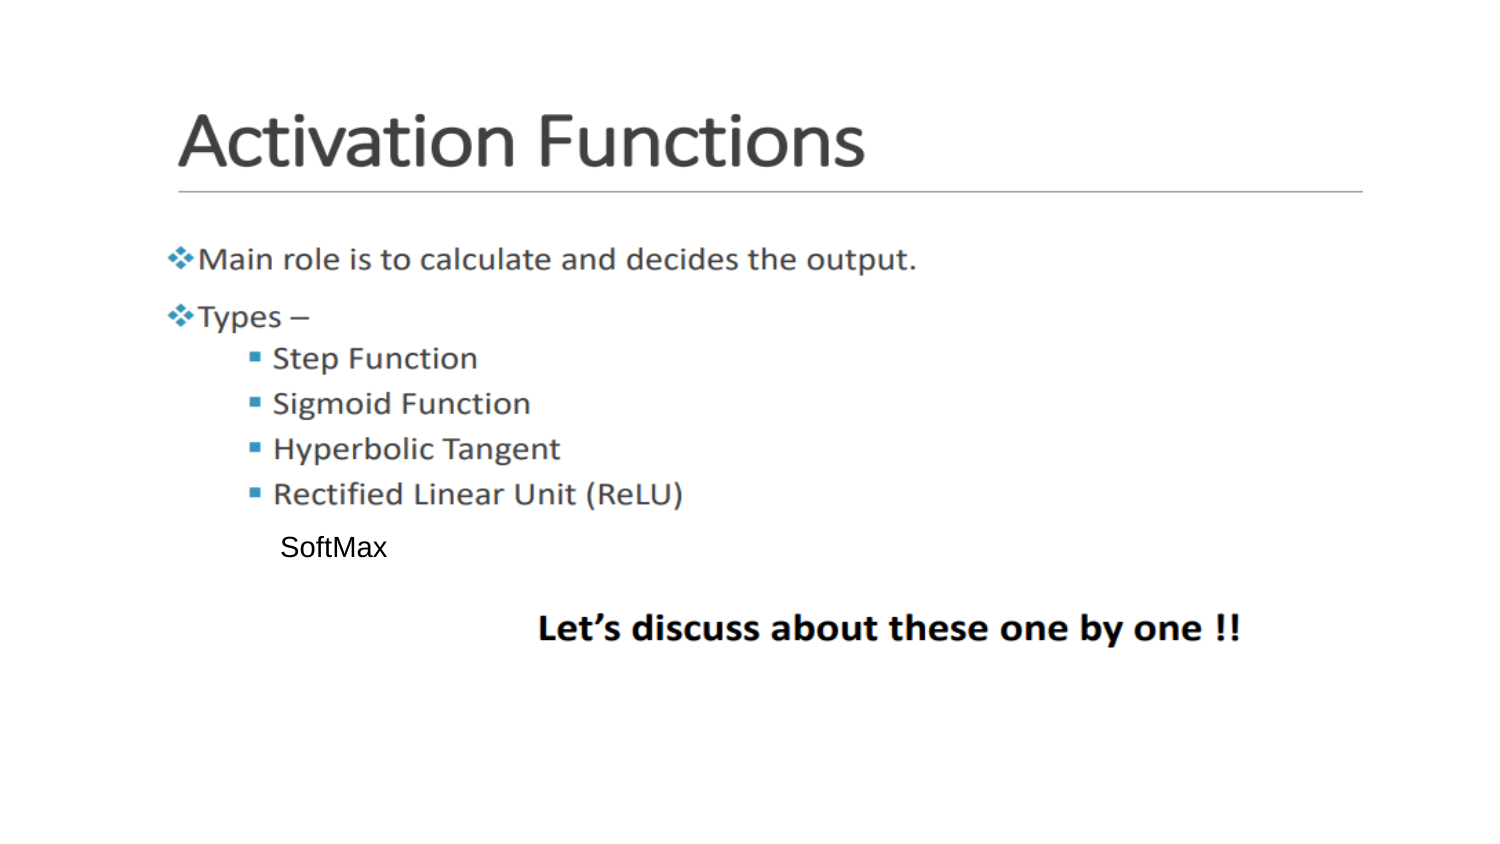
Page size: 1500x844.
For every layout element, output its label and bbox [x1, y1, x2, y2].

picture [112, 82, 1364, 702]
